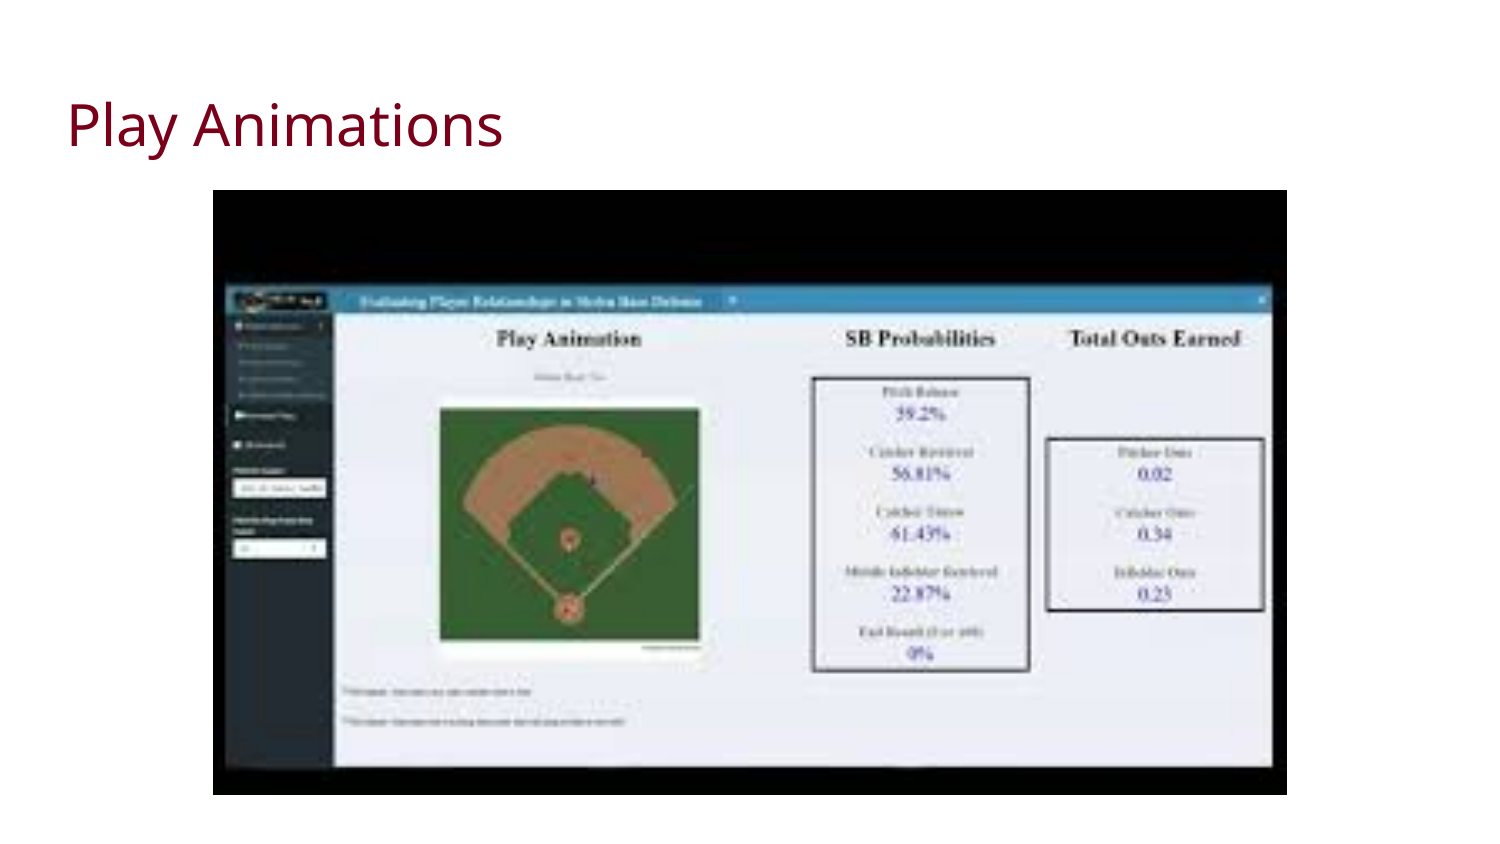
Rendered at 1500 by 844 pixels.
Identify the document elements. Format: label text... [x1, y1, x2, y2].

title Play Animations [51, 72, 1449, 167]
picture [213, 190, 1287, 795]
